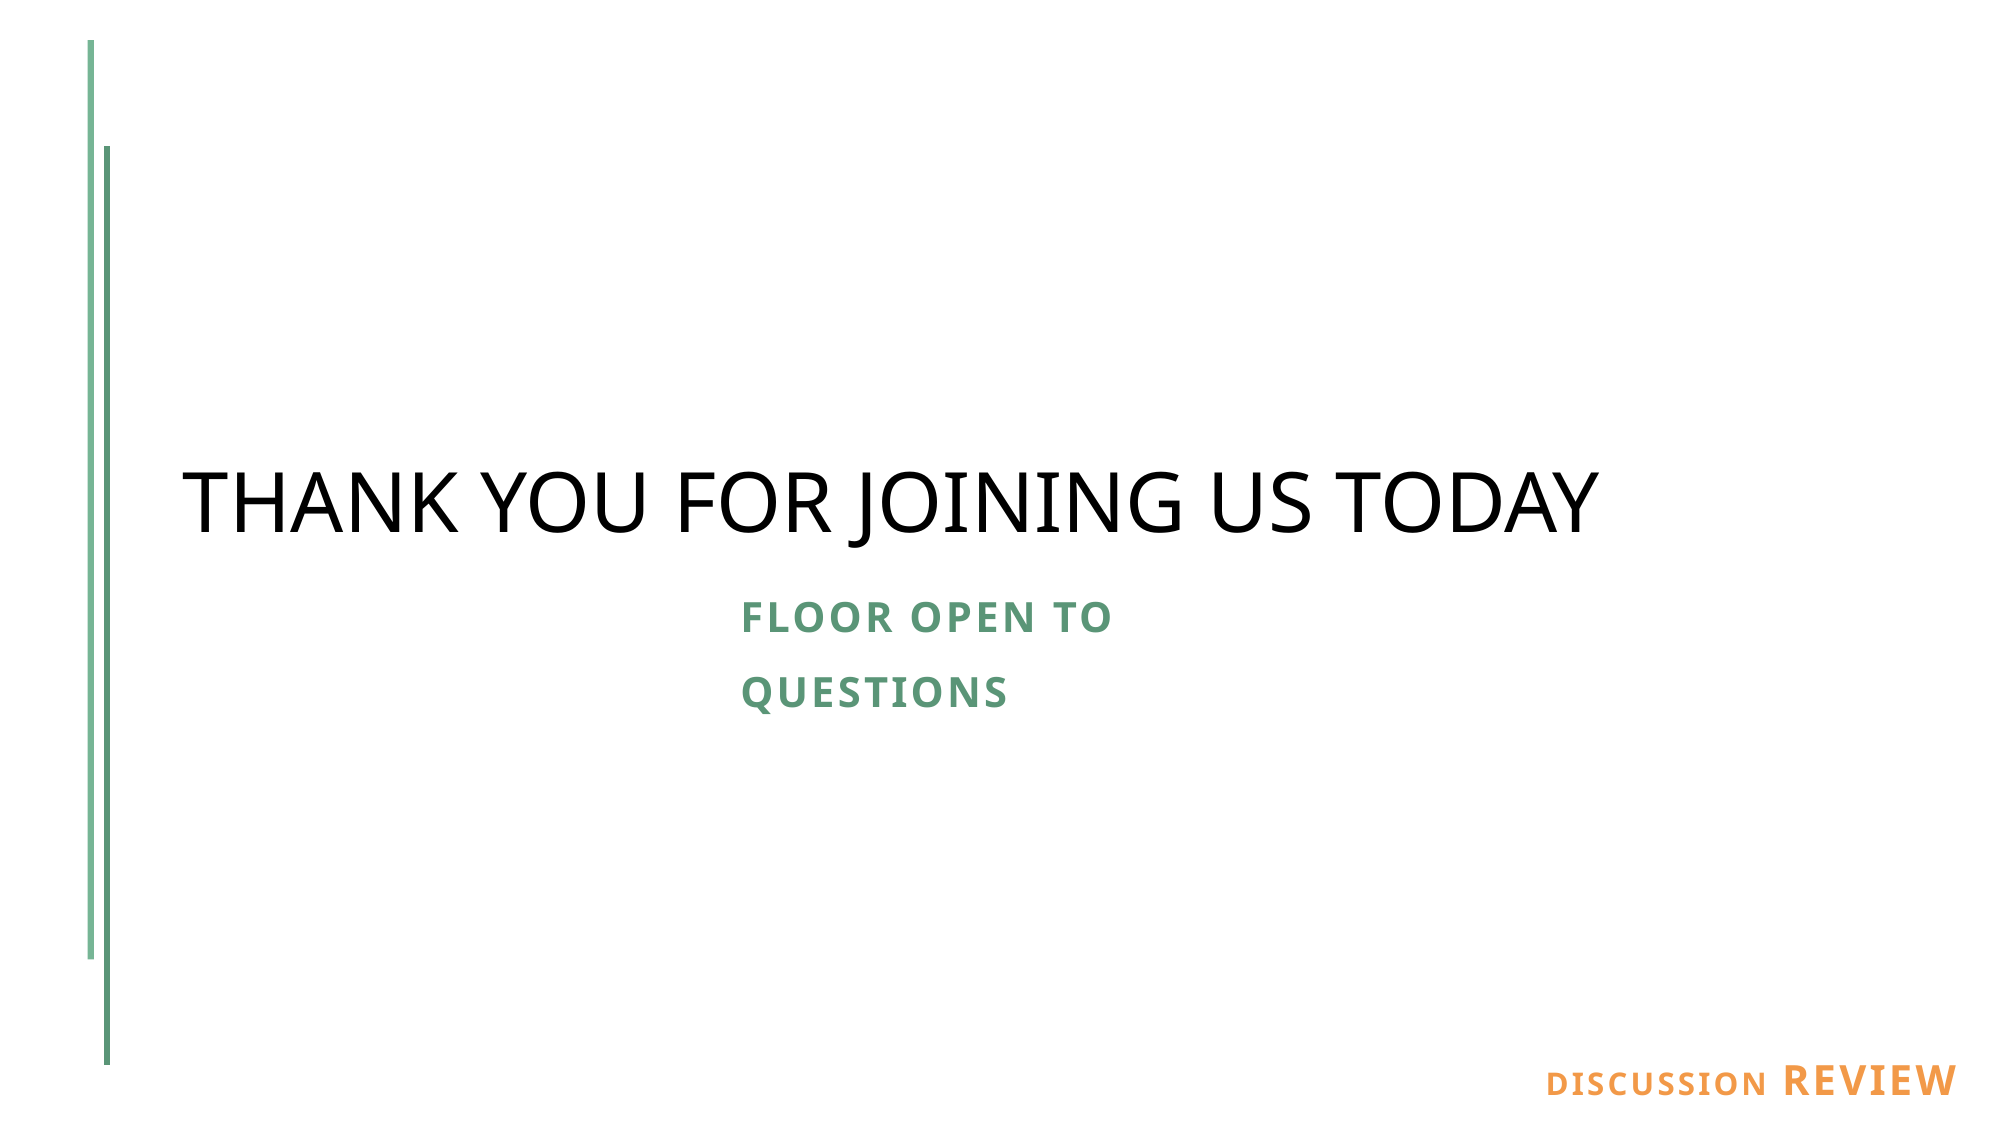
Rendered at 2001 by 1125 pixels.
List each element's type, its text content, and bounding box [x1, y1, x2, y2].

text_box DISCUSSION REVIEW [1530, 1046, 2000, 1112]
text_box FLOOR OPEN TO QUESTIONS [725, 558, 1275, 723]
text_box THANK YOU FOR JOINING US TODAY [168, 441, 1832, 557]
